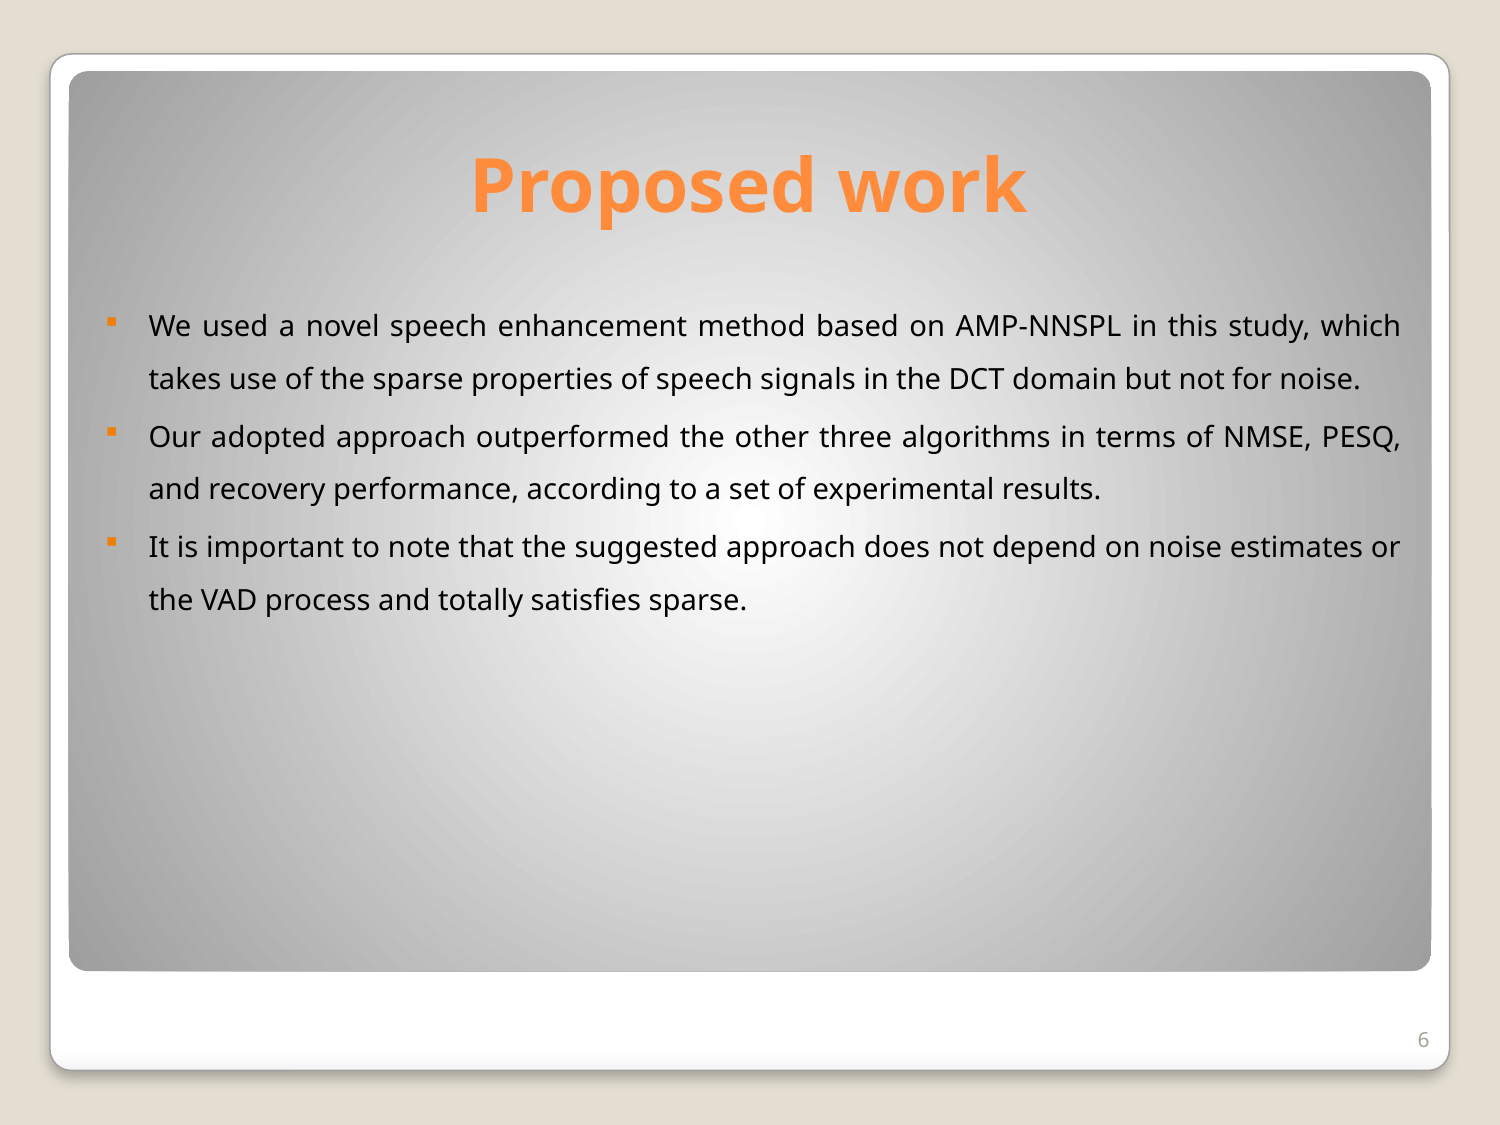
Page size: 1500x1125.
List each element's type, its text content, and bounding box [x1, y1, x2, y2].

title Proposed work [87, 62, 1430, 235]
list We used a novel speech enhancement method based on AMP-NNSPL in this study, which takes use of the sparse properties of speech signals in the DCT domain but not for noise. Our adopted approach outperformed the other three algorithms in terms of NMSE, PESQ, and recovery performance, according to a set of experimental results. It is important to note that the suggested approach does not depend on noise estimates or the VAD process and totally satisfies sparse. [75, 275, 1418, 962]
slide_number 6 [1369, 1002, 1445, 1063]
